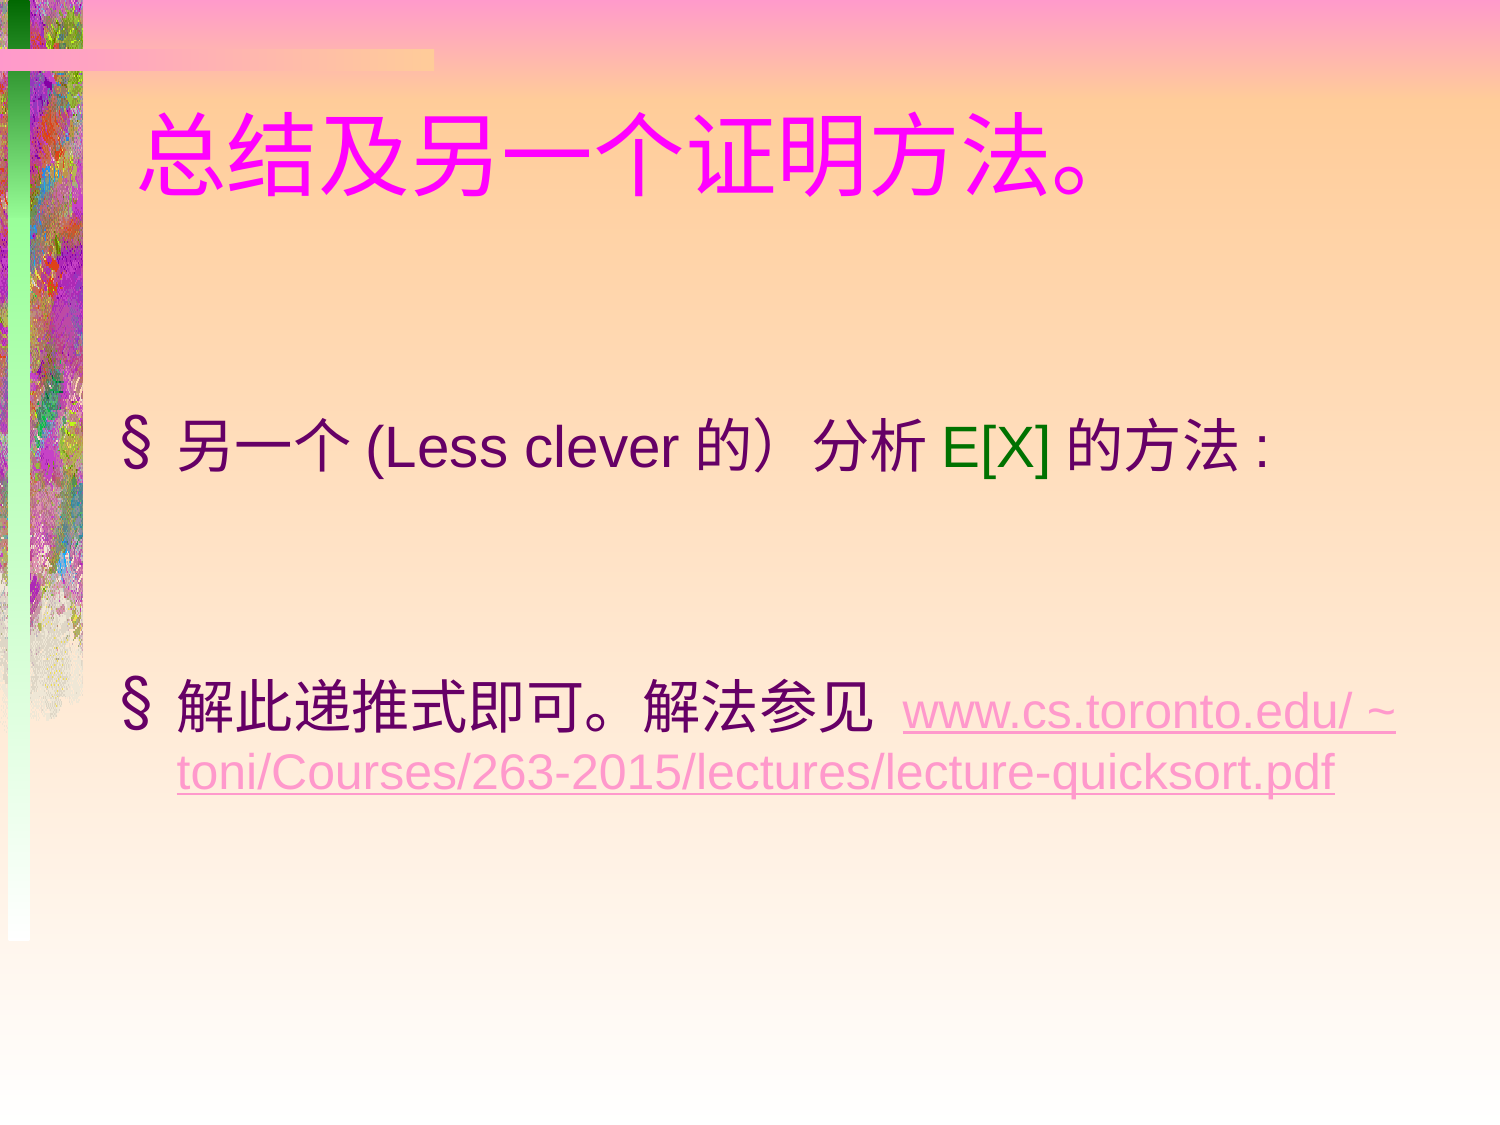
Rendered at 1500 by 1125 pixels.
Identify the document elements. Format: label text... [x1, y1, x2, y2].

picture [0, 71, 9, 821]
title 总结及另一个证明方法。 [120, 85, 1396, 222]
picture [0, 0, 9, 50]
picture [29, 71, 83, 821]
picture [29, 0, 83, 50]
